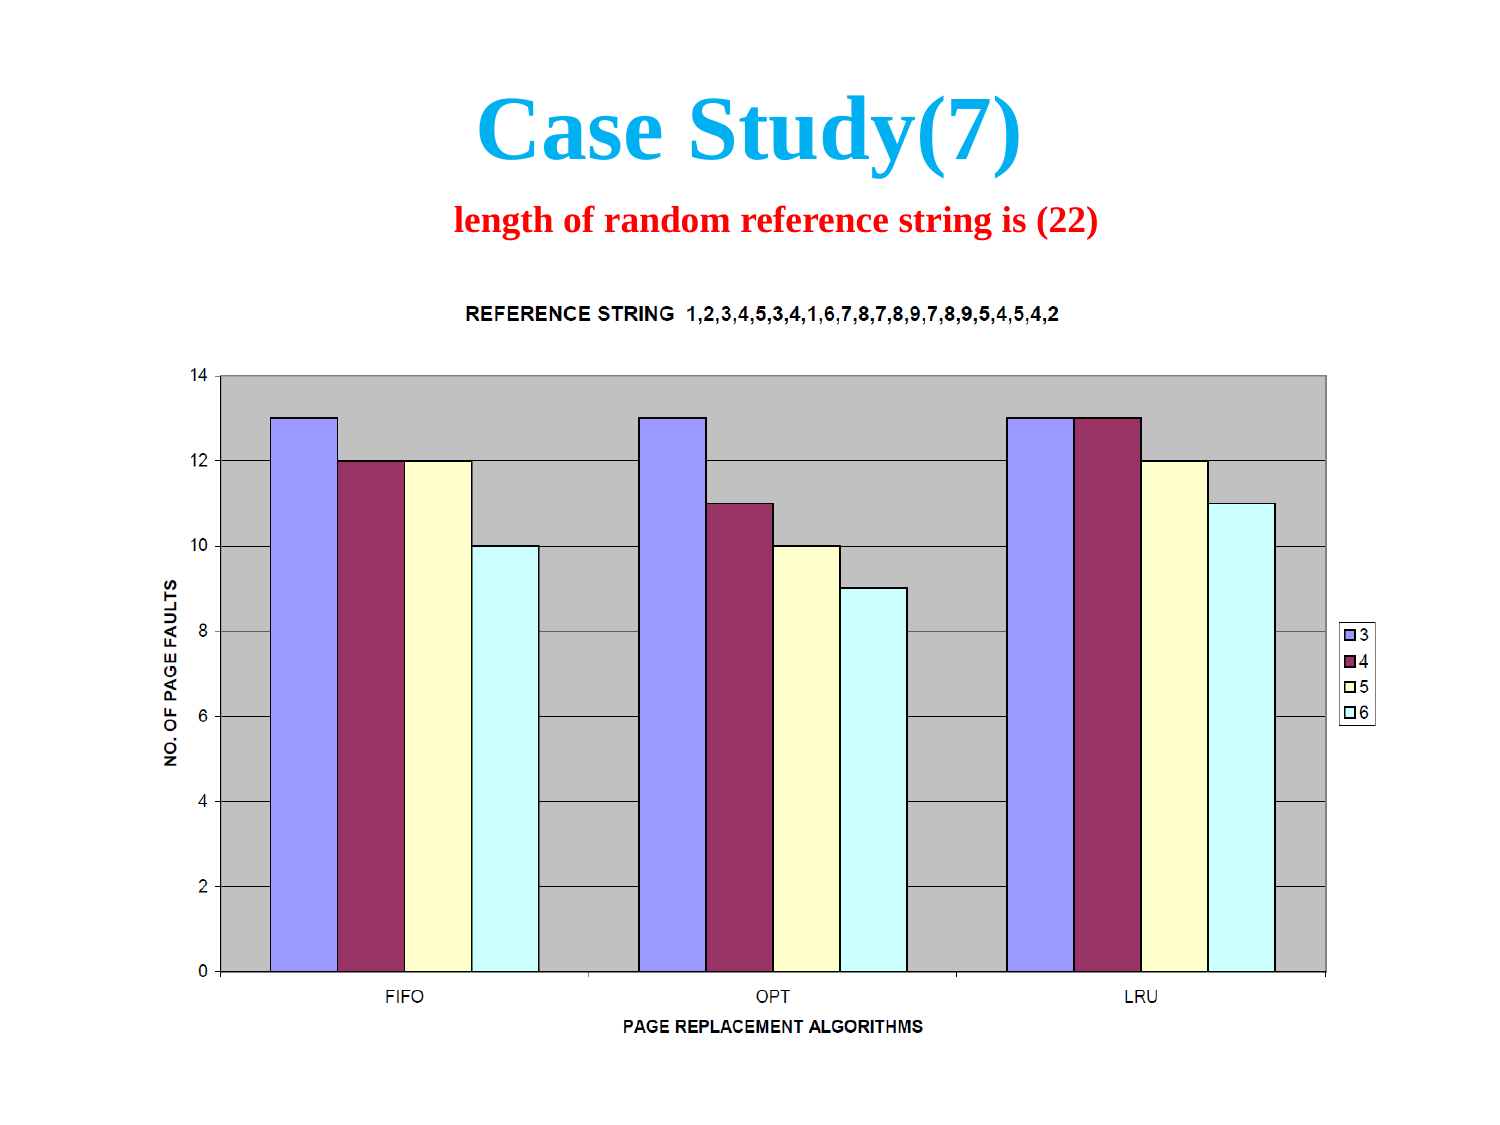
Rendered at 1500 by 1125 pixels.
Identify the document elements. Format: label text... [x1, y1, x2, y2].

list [118, 287, 1382, 1051]
text_box length of random reference string is (22) [324, 187, 1238, 248]
title Case Study(7) [75, 45, 1425, 200]
